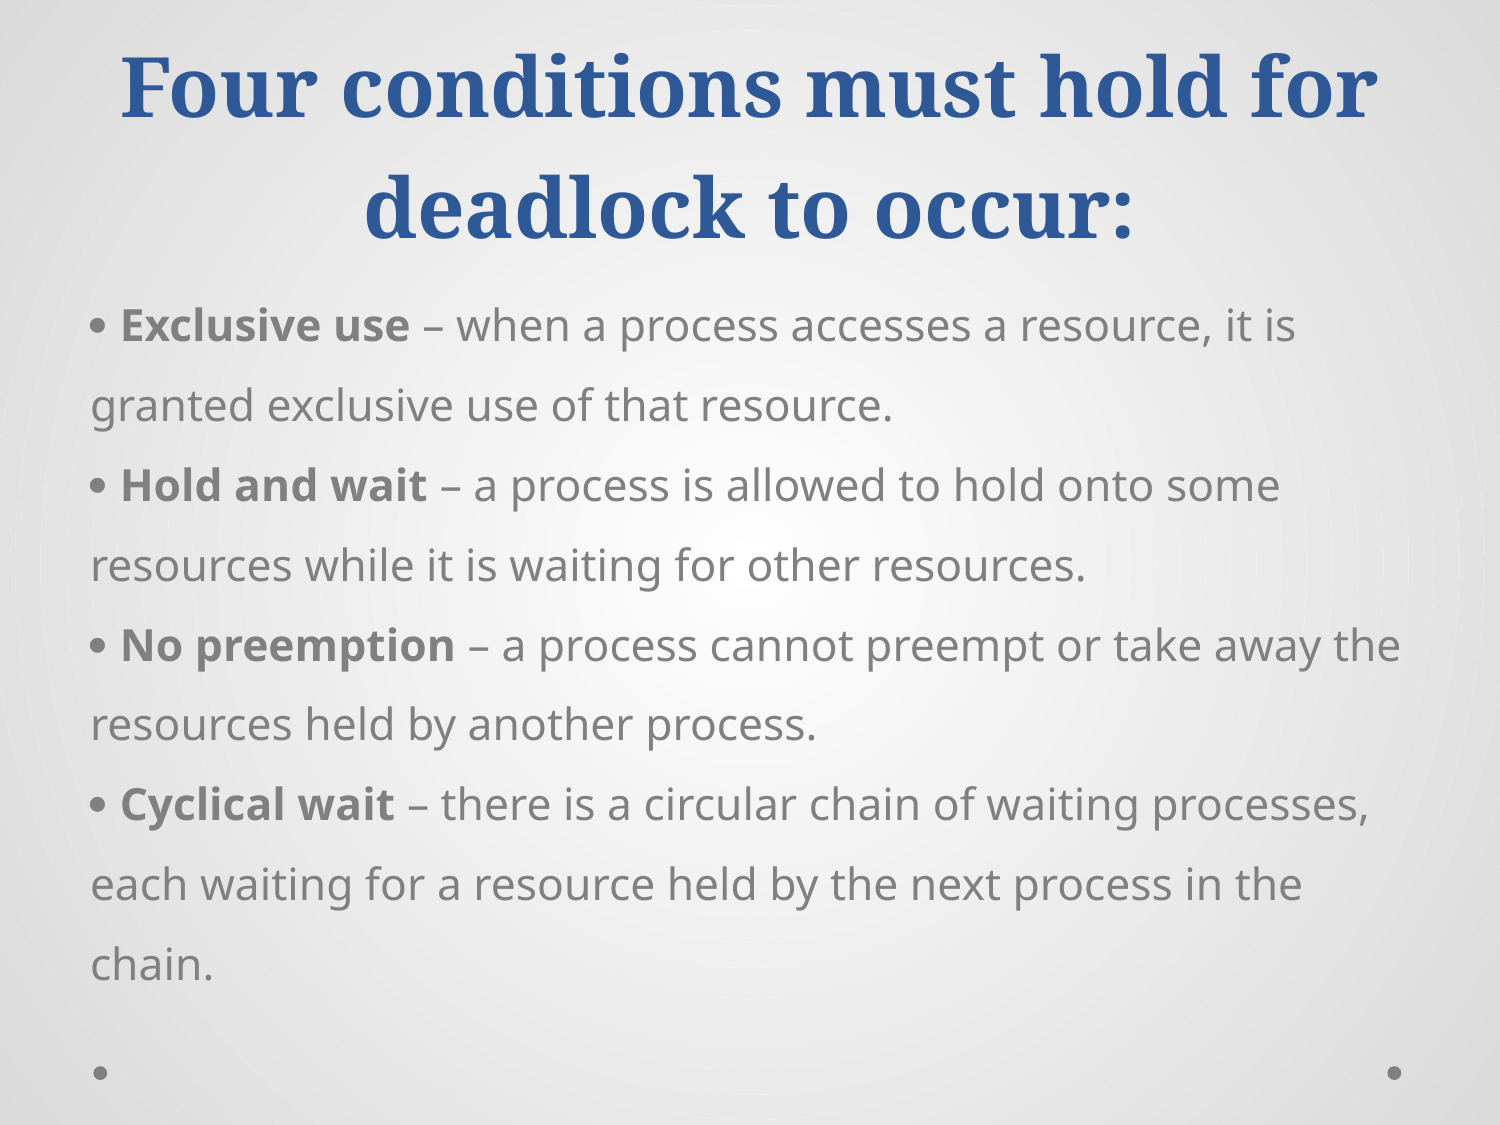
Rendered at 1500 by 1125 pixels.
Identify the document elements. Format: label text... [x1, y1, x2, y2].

list  Exclusive use – when a process accesses a resource, it is granted exclusive use of that resource.  Hold and wait – a process is allowed to hold onto some resources while it is waiting for other resources.  No preemption – a process cannot preempt or take away the resources held by another process.  Cyclical wait – there is a circular chain of waiting processes, each waiting for a resource held by the next process in the chain. [75, 262, 1425, 1005]
title Four conditions must hold for deadlock to occur: [75, 0, 1425, 262]
